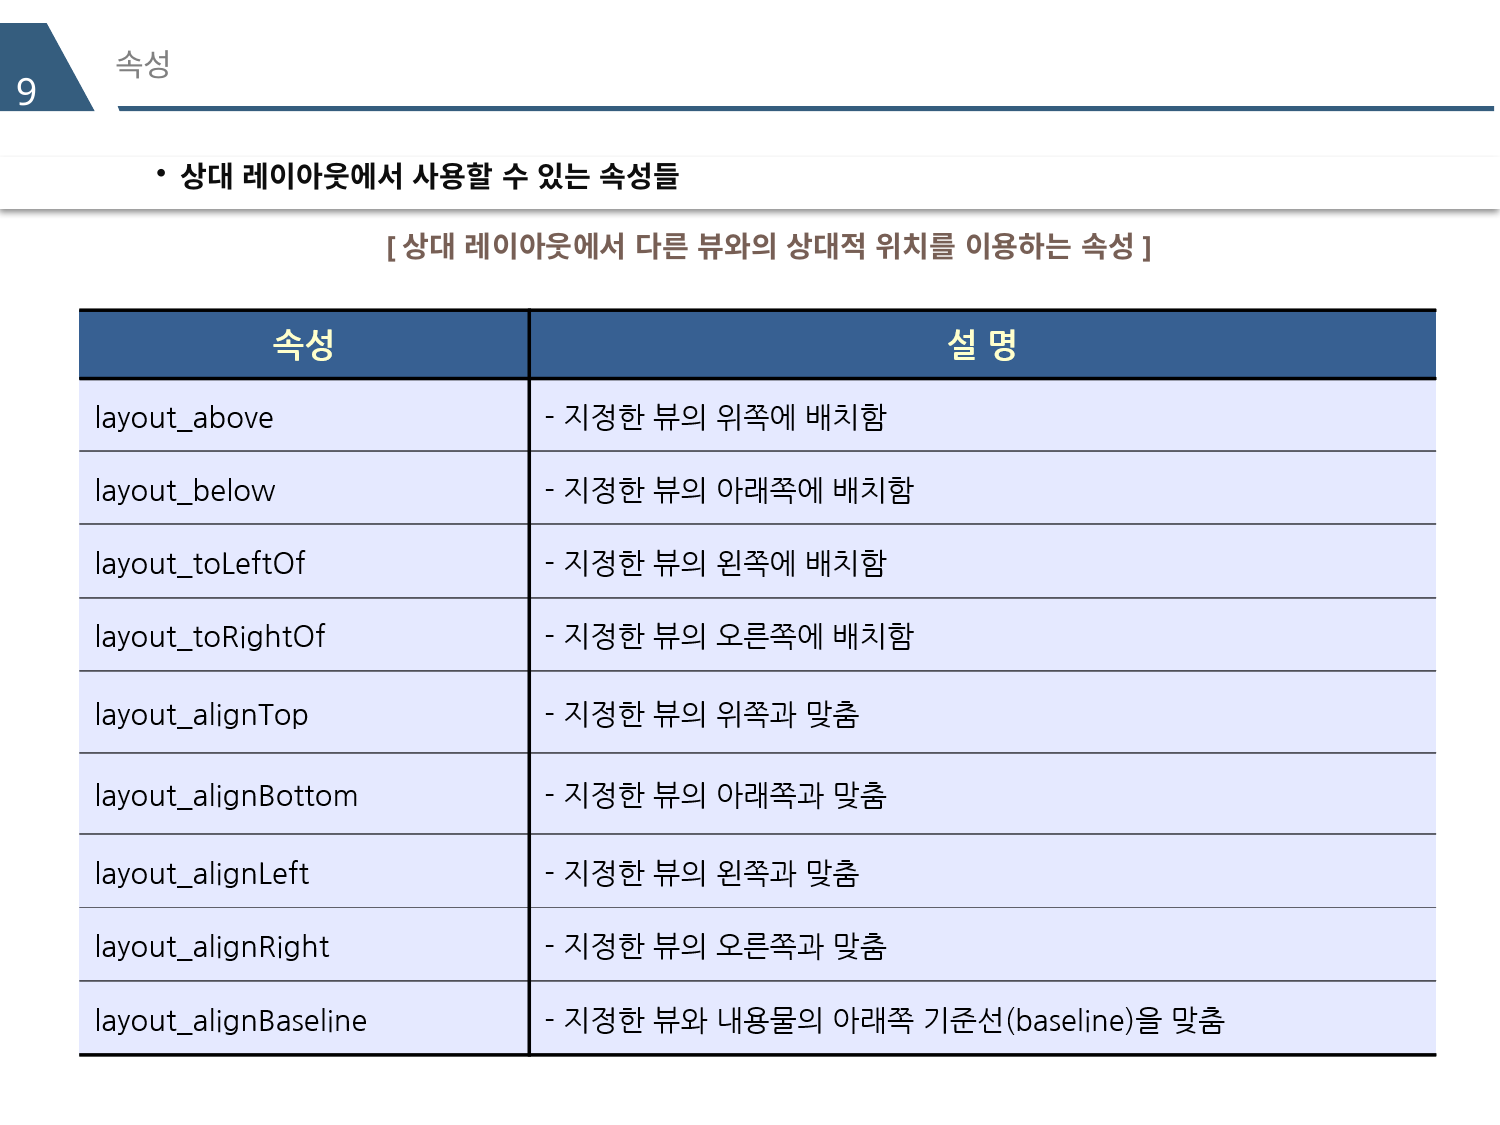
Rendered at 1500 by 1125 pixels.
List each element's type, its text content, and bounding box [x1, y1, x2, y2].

text_box 상대 레이아웃에서 사용할 수 있는 속성들 [상대 레이아웃에서 다른 뷰와의 상대적 위치를 이용하는 속성] [141, 136, 1397, 271]
picture [79, 308, 1439, 1058]
title 속성 [100, 37, 1438, 90]
slide_number 9 [1, 60, 89, 101]
text_box [0, 0, 1500, 75]
